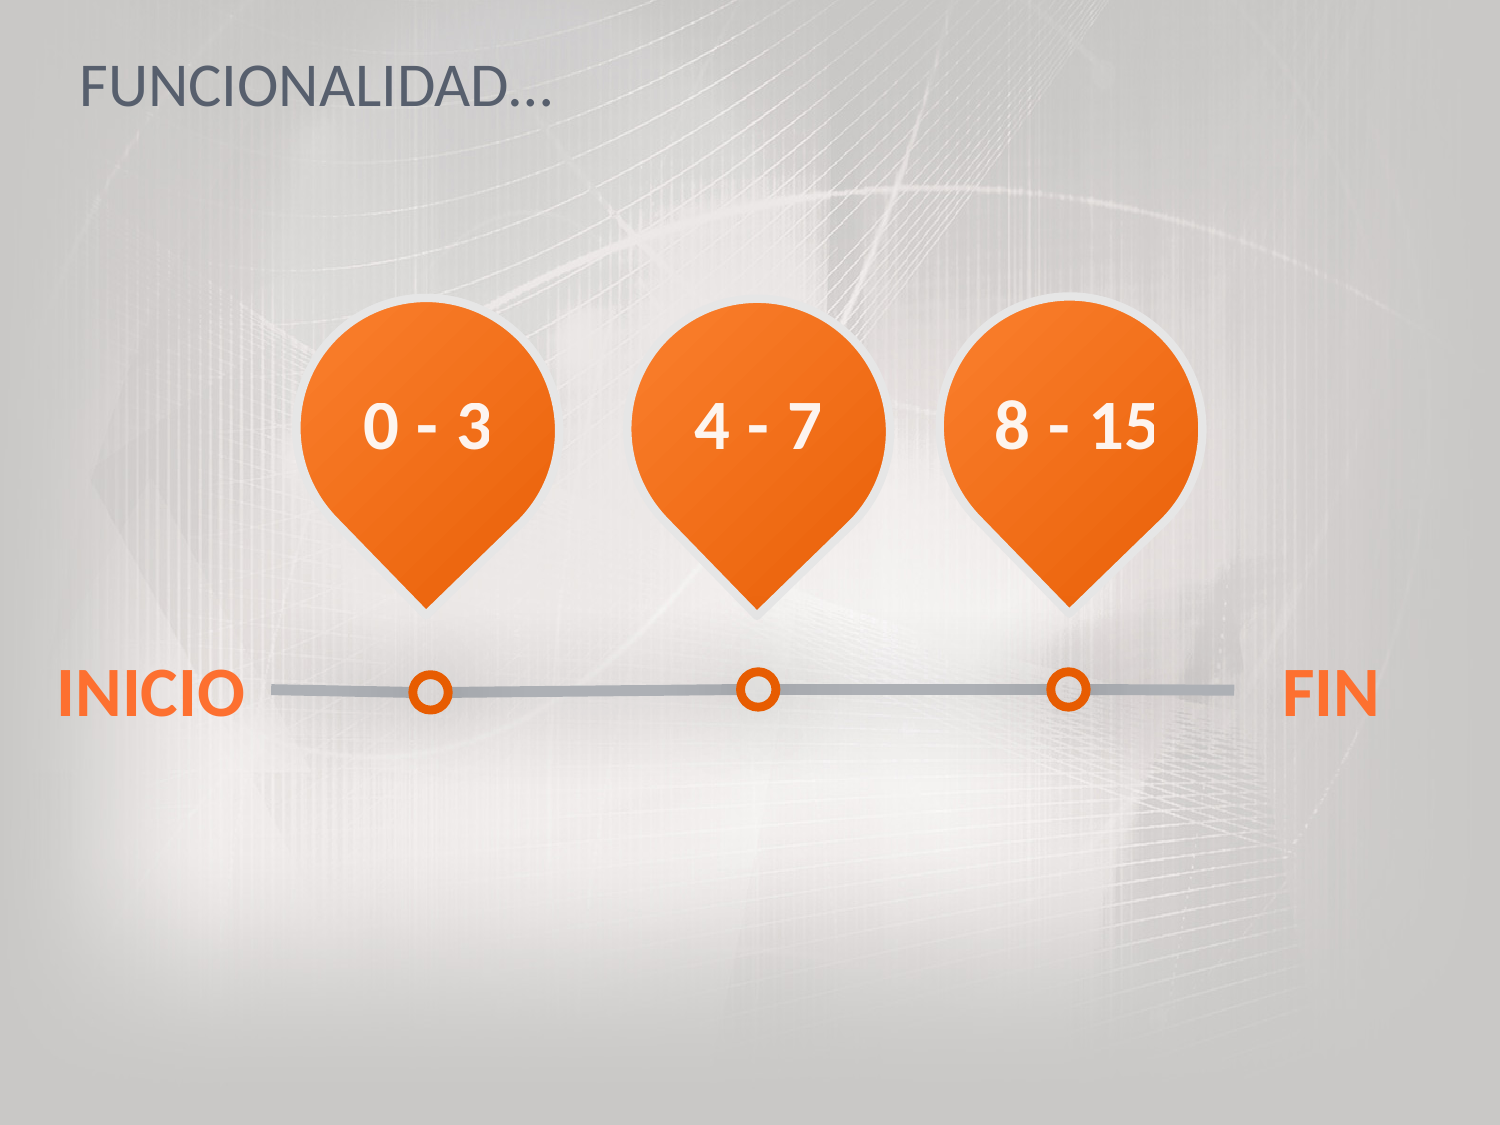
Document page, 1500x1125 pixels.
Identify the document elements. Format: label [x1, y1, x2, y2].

text_box [447, 688, 742, 693]
text_box [270, 689, 414, 693]
picture [0, 0, 1500, 1125]
text_box [271, 299, 586, 582]
